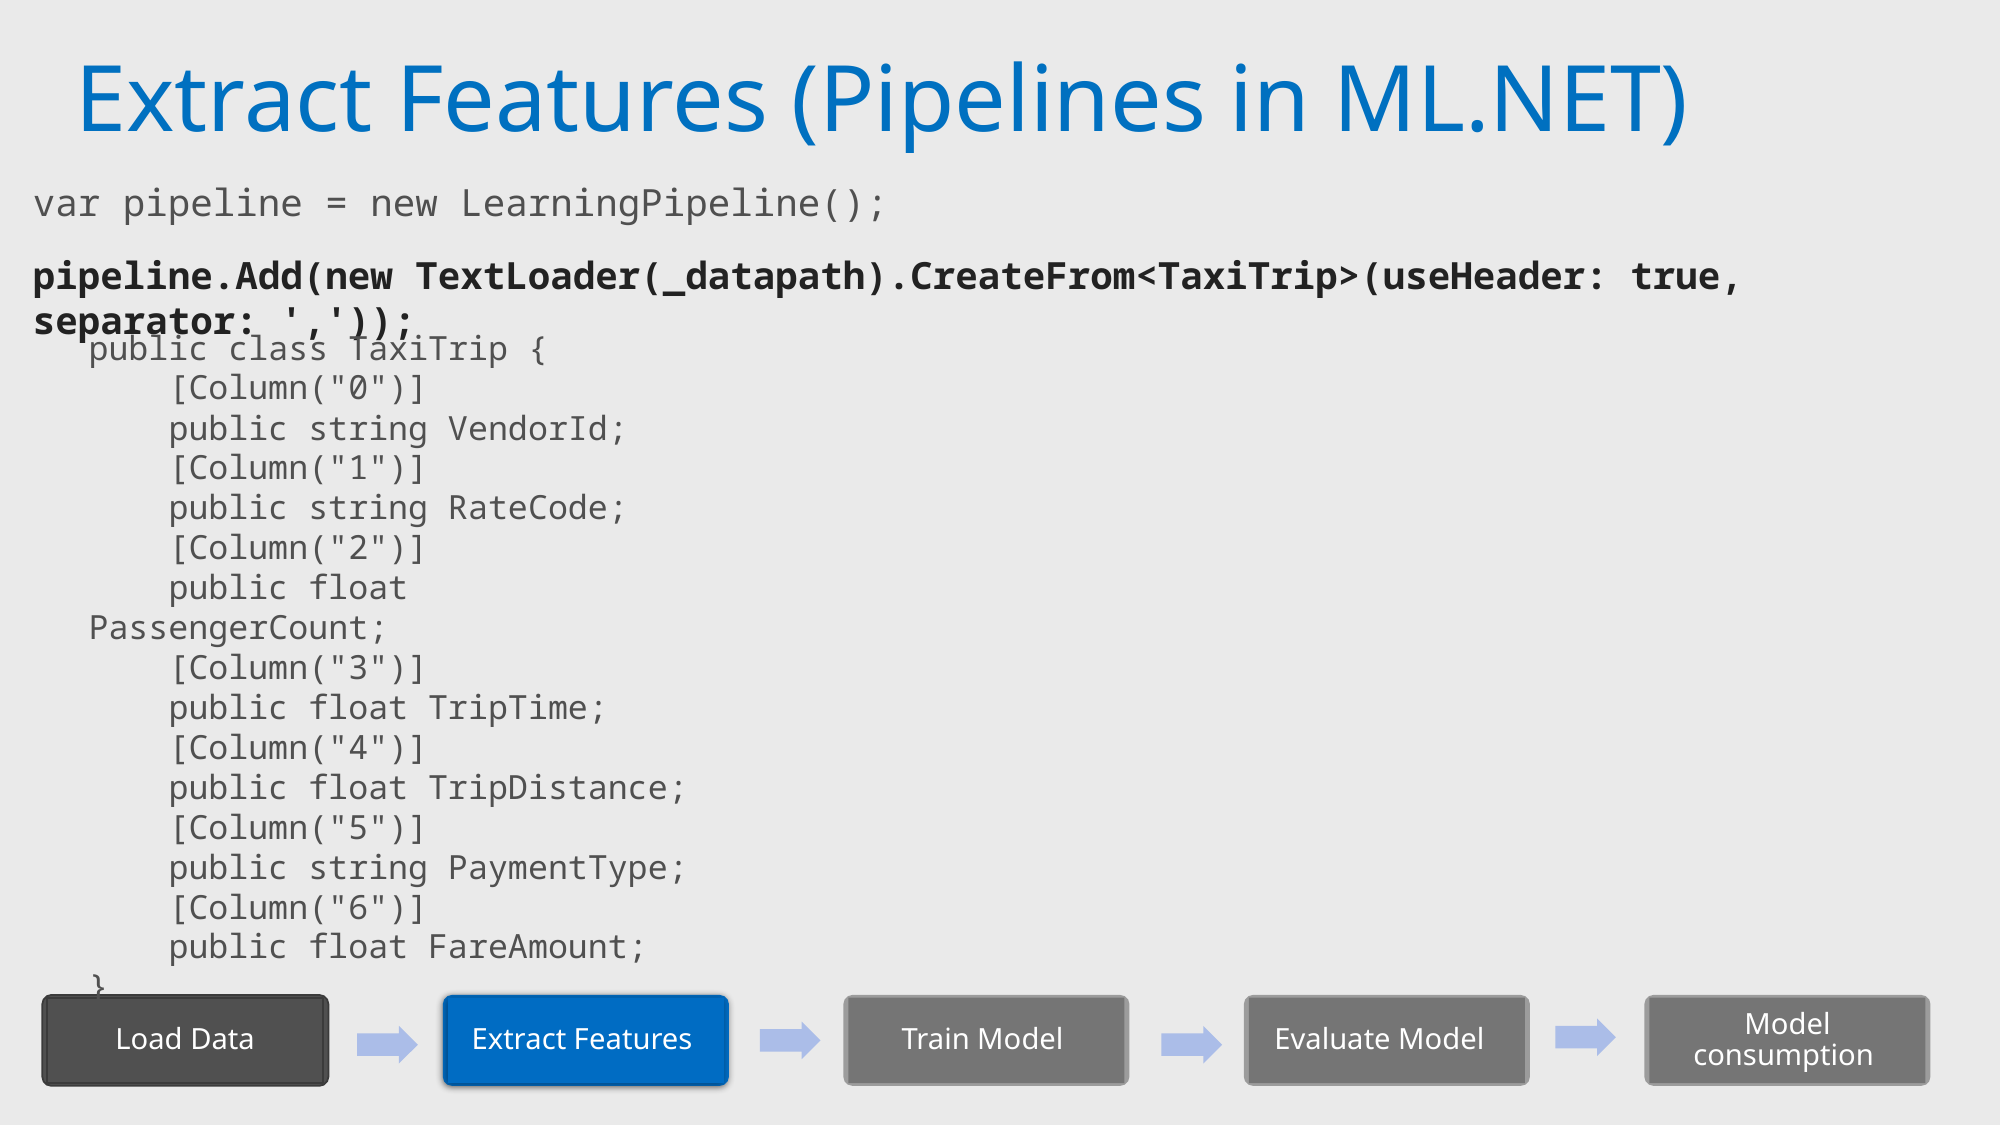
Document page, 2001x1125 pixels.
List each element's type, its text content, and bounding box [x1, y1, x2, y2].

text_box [1555, 1018, 1617, 1057]
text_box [356, 1025, 418, 1064]
text_box public class TaxiTrip { [Column("0")] public string VendorId; [Column("1")] public string RateCode; [Column("2")] public float PassengerCount; [Column("3")] public float TripTime; [Column("4")] public float TripDistance; [Column("5")] public string PaymentType; [Column("6")] public float FareAmount; } [73, 319, 724, 1013]
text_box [1644, 994, 1931, 1087]
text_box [42, 994, 329, 1087]
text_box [843, 994, 1130, 1087]
text_box Extract Features (Pipelines in ML.NET) [60, 34, 1786, 170]
text_box var pipeline = new LearningPipeline(); pipeline.Add(new TextLoader(_datapath).CreateFrom<TaxiTrip>(useHeader: true, separator: ',')); [18, 171, 2000, 349]
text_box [759, 1021, 821, 1060]
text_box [1243, 994, 1531, 1087]
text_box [1161, 1025, 1223, 1064]
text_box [442, 994, 730, 1087]
